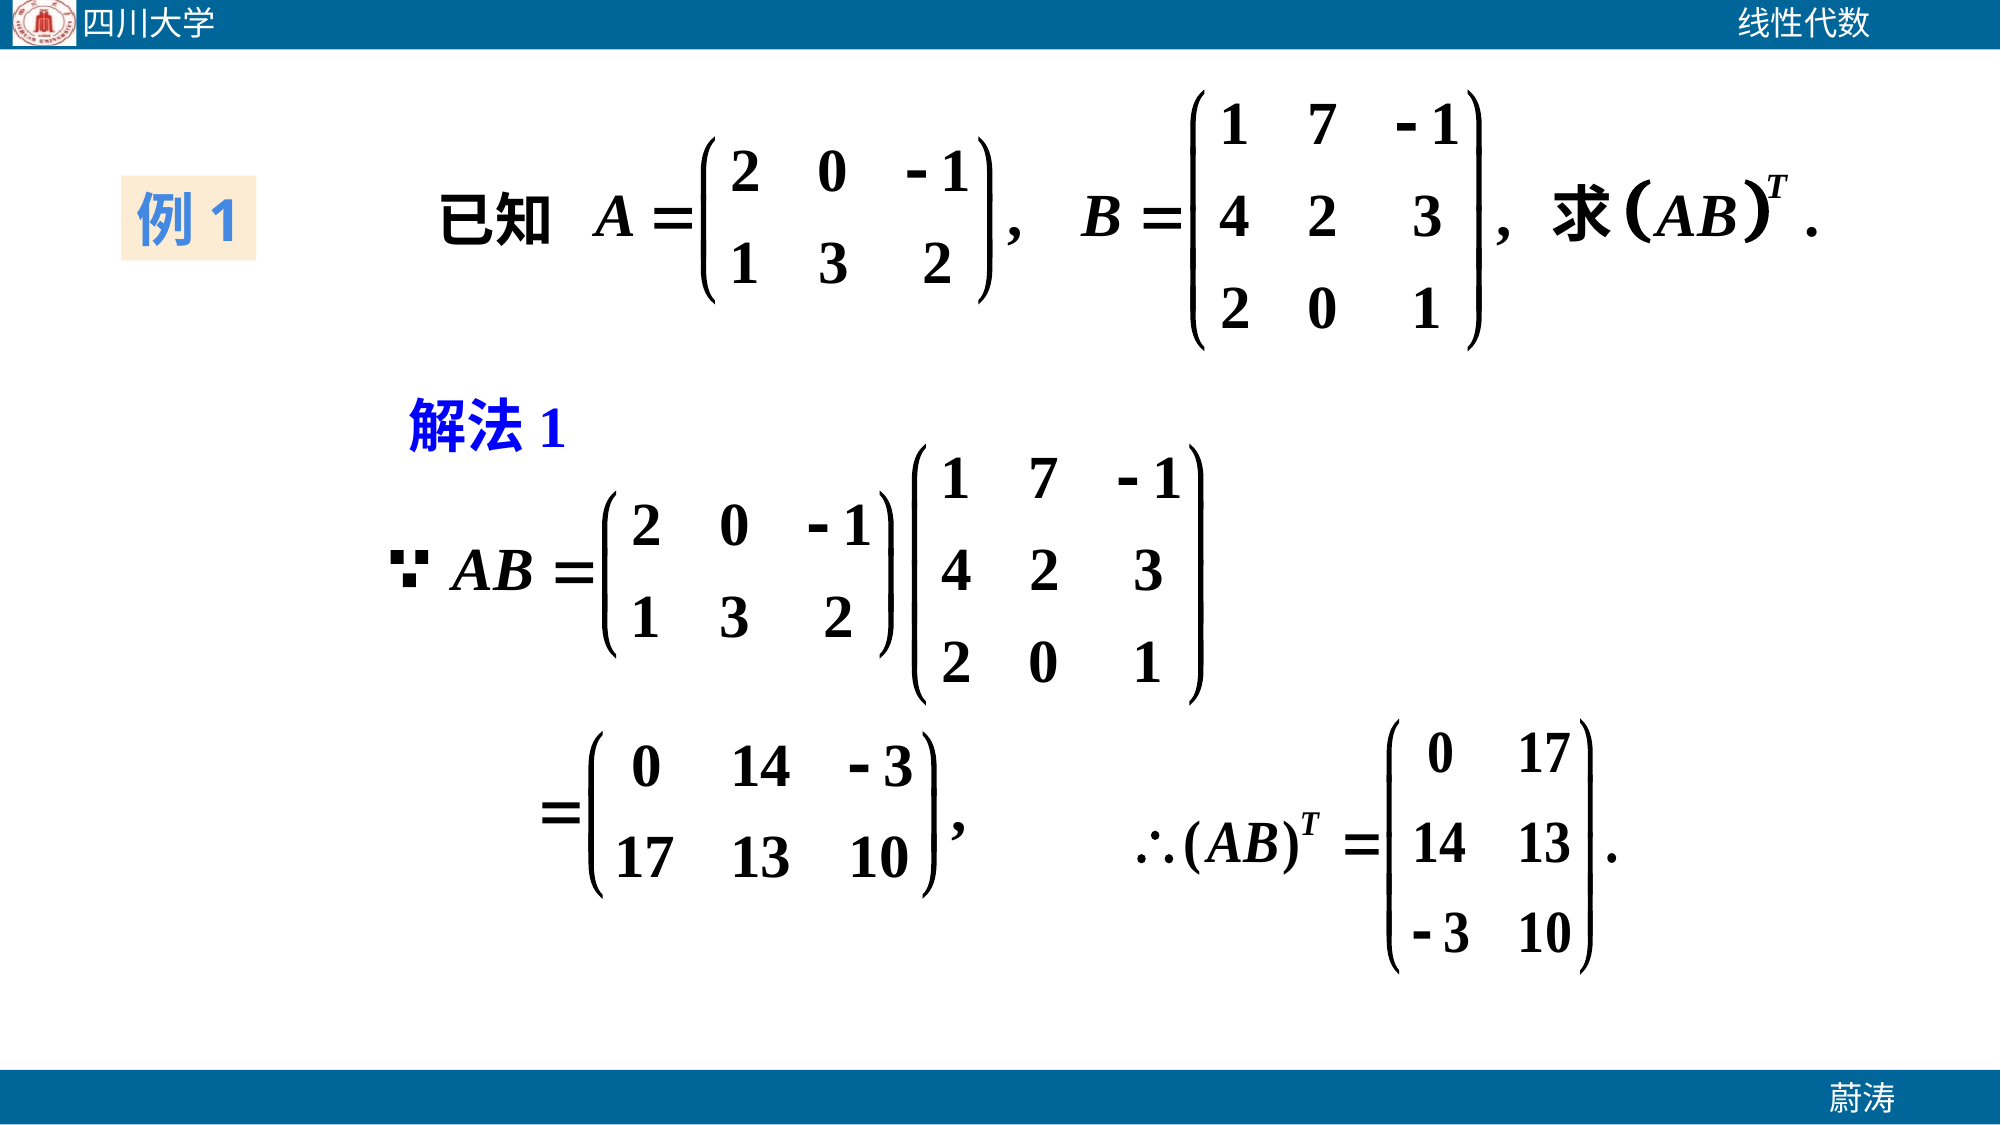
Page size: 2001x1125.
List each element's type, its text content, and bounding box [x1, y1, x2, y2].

picture [13, 0, 76, 45]
text_box 例1 [121, 175, 257, 261]
text_box 已知 [422, 175, 569, 261]
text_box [387, 381, 1220, 908]
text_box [580, 77, 1832, 360]
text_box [1131, 707, 1628, 983]
